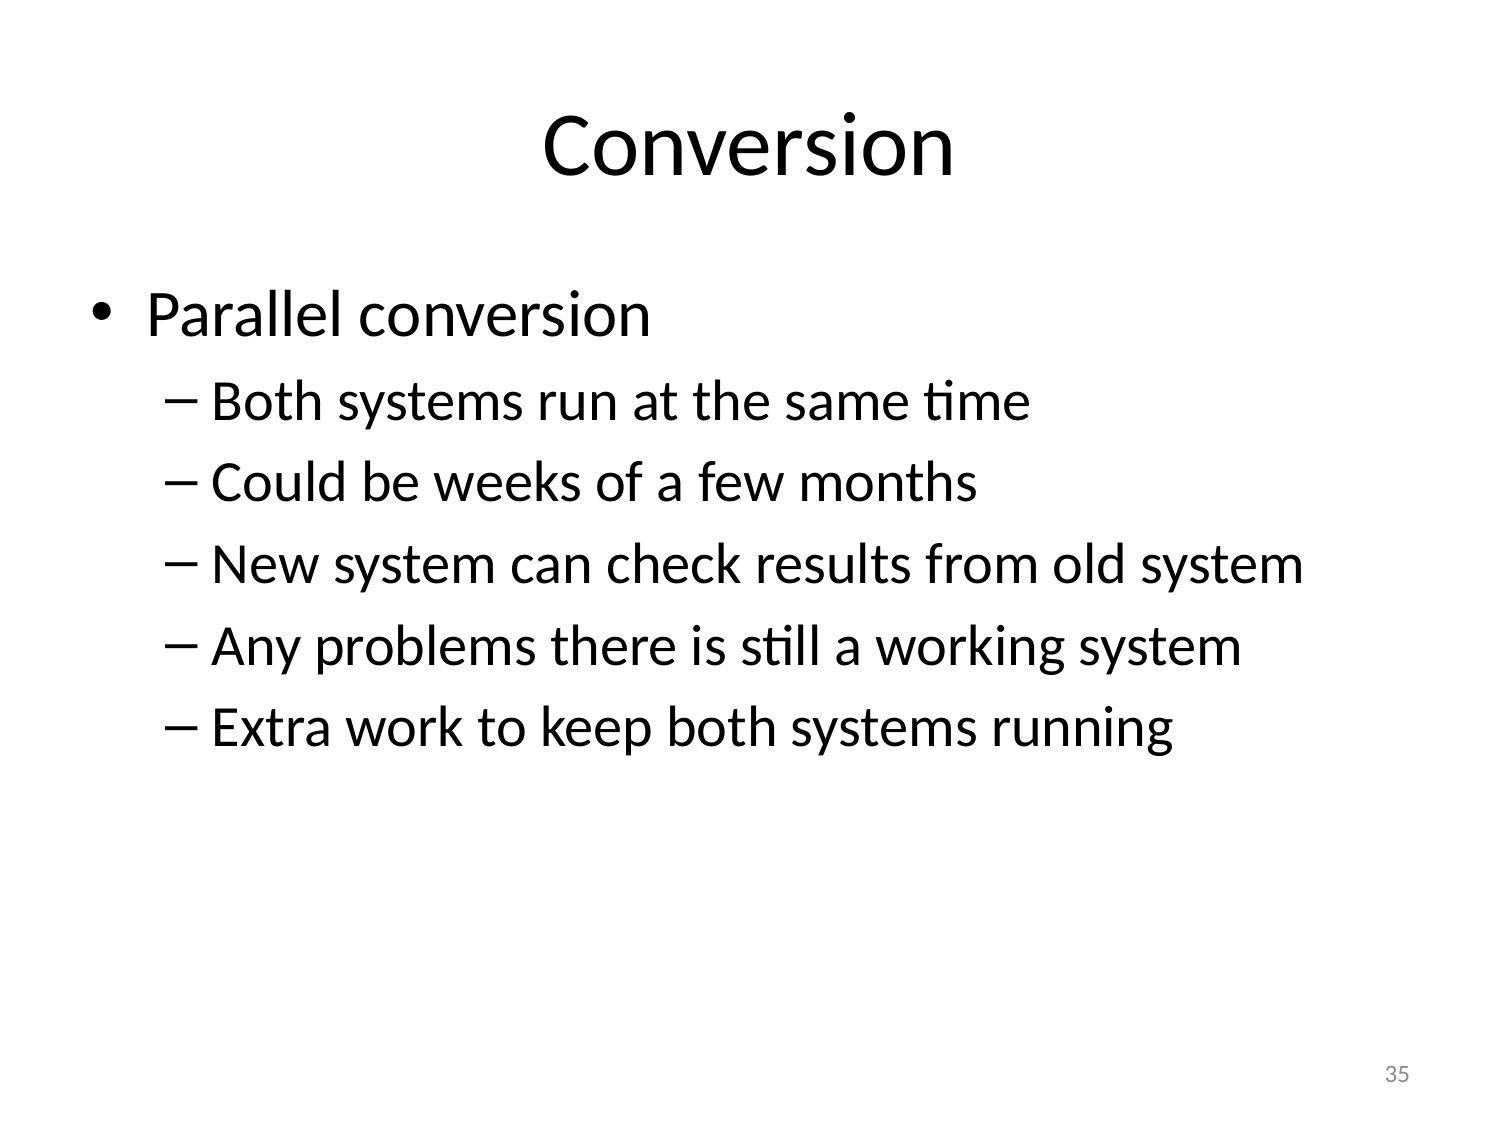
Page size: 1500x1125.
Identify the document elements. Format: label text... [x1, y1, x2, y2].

title Conversion [75, 45, 1425, 233]
list Parallel conversion Both systems run at the same time Could be weeks of a few months New system can check results from old system Any problems there is still a working system Extra work to keep both systems running [75, 262, 1425, 1005]
slide_number 35 [1074, 1042, 1425, 1103]
